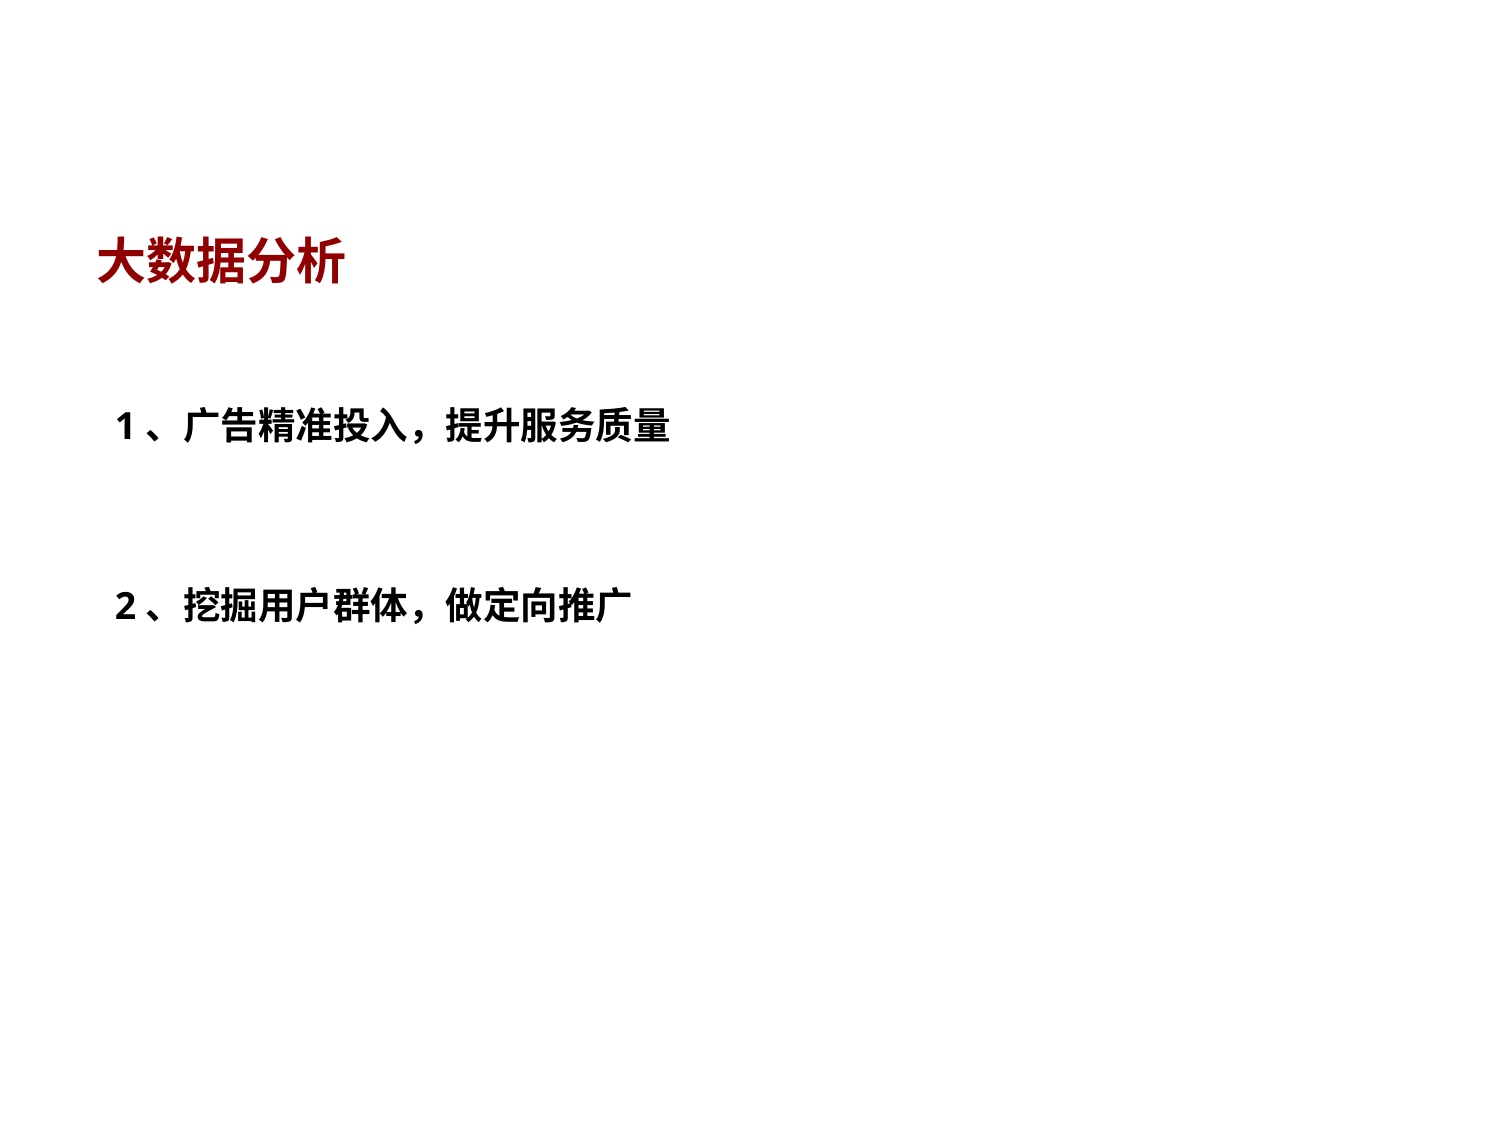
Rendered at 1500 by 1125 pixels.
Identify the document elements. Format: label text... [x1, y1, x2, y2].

text_box 大数据分析 [82, 221, 1059, 297]
text_box 1、广告精准投入，提升服务质量 2、挖掘用户群体，做定向推广 [100, 349, 1430, 770]
